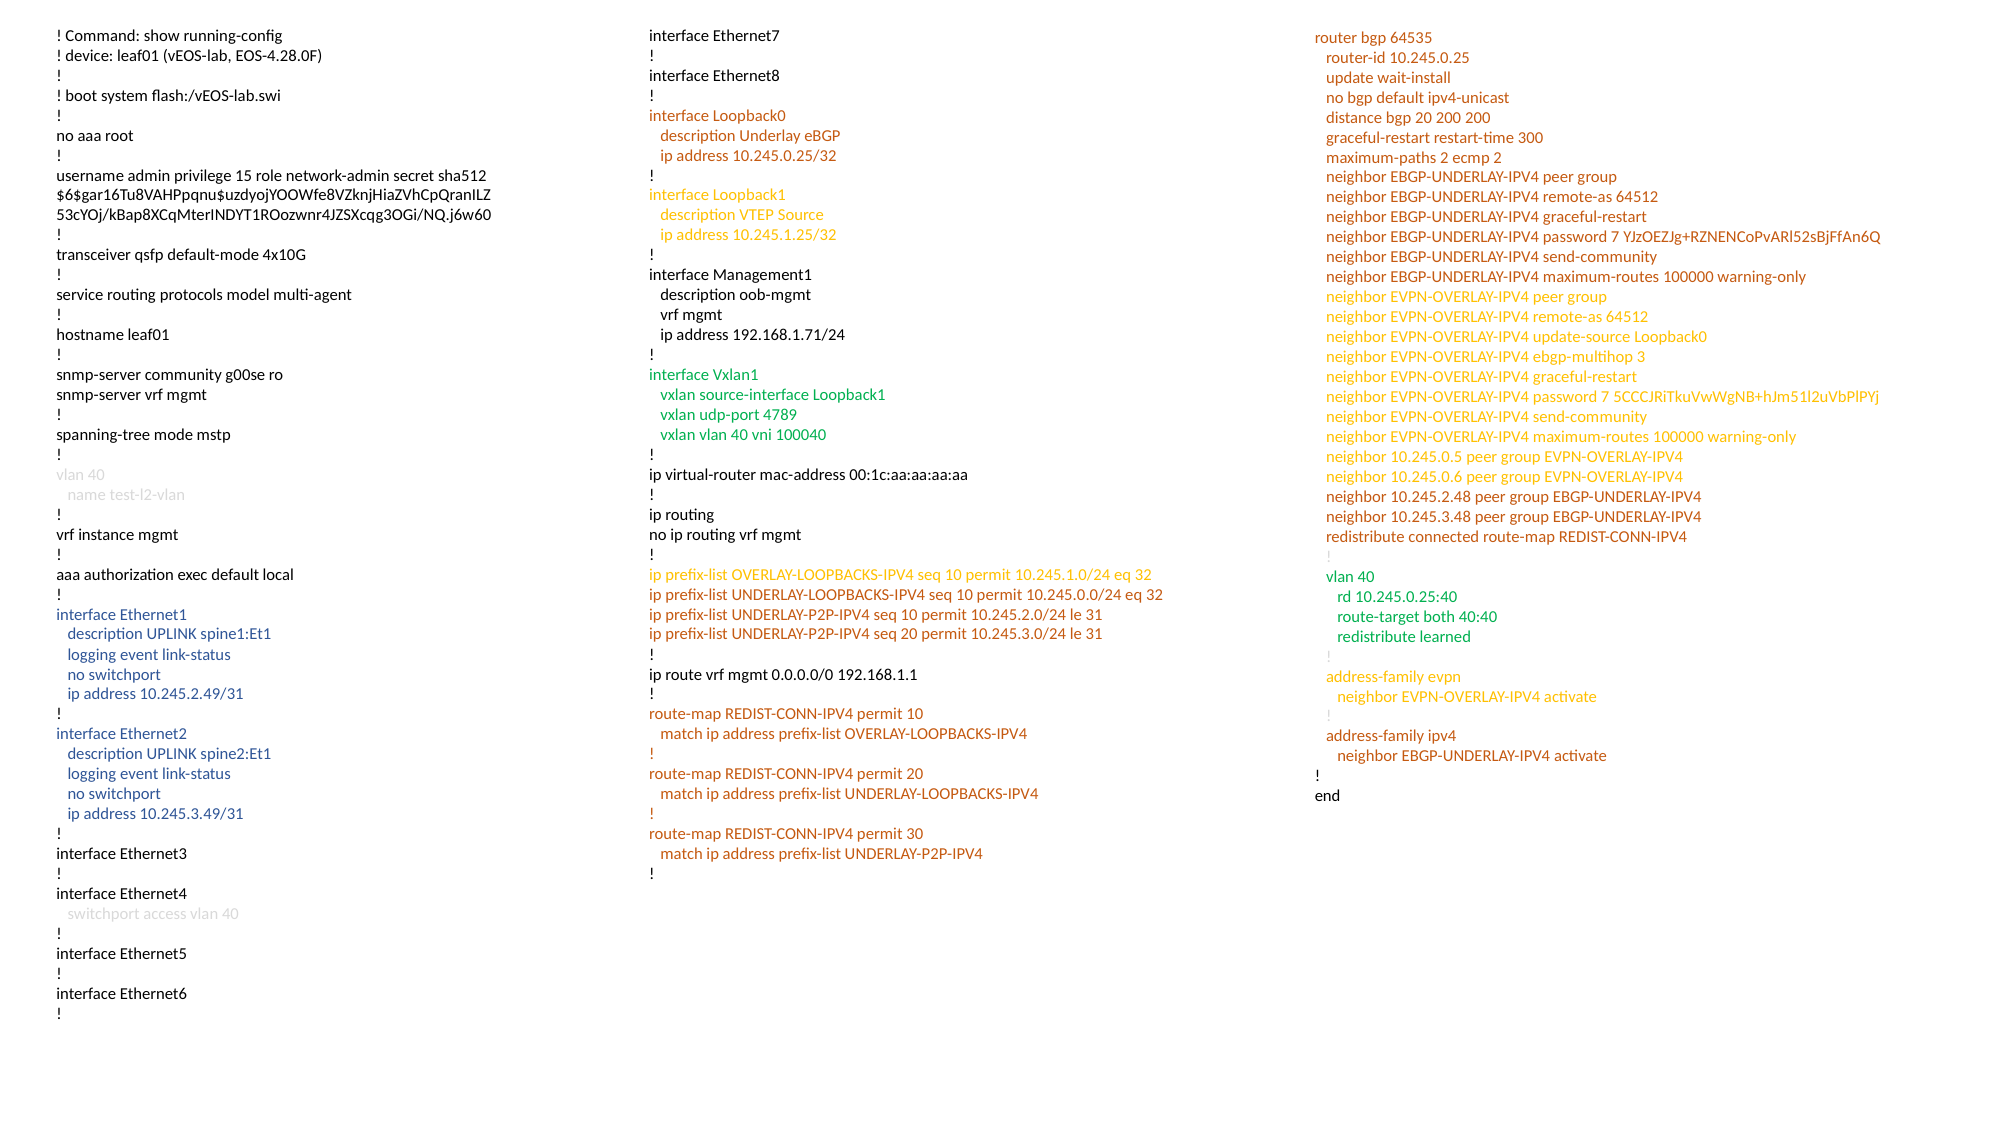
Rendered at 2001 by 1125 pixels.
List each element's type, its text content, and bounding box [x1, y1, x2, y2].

text_box router bgp 64535 router-id 10.245.0.25 update wait-install no bgp default ipv4-unicast distance bgp 20 200 200 graceful-restart restart-time 300 maximum-paths 2 ecmp 2 neighbor EBGP-UNDERLAY-IPV4 peer group neighbor EBGP-UNDERLAY-IPV4 remote-as 64512 neighbor EBGP-UNDERLAY-IPV4 graceful-restart neighbor EBGP-UNDERLAY-IPV4 password 7 YJzOEZJg+RZNENCoPvARl52sBjFfAn6Q neighbor EBGP-UNDERLAY-IPV4 send-community neighbor EBGP-UNDERLAY-IPV4 maximum-routes 100000 warning-only neighbor EVPN-OVERLAY-IPV4 peer group neighbor EVPN-OVERLAY-IPV4 remote-as 64512 neighbor EVPN-OVERLAY-IPV4 update-source Loopback0 neighbor EVPN-OVERLAY-IPV4 ebgp-multihop 3 neighbor EVPN-OVERLAY-IPV4 graceful-restart neighbor EVPN-OVERLAY-IPV4 password 7 5CCCJRiTkuVwWgNB+hJm51l2uVbPlPYj neighbor EVPN-OVERLAY-IPV4 send-community neighbor EVPN-OVERLAY-IPV4 maximum-routes 100000 warning-only neighbor 10.245.0.5 peer group EVPN-OVERLAY-IPV4 neighbor 10.245.0.6 peer group EVPN-OVERLAY-IPV4 neighbor 10.245.2.48 peer group EBGP-UNDERLAY-IPV4 neighbor 10.245.3.48 peer group EBGP-UNDERLAY-IPV4 redistribute connected route-map REDIST-CONN-IPV4 ! vlan 40 rd 10.245.0.25:40 route-target both 40:40 redistribute learned ! address-family evpn neighbor EVPN-OVERLAY-IPV4 activate ! address-family ipv4 neighbor EBGP-UNDERLAY-IPV4 activate ! end [1299, 19, 1959, 813]
text_box interface Ethernet7 ! interface Ethernet8 ! interface Loopback0 description Underlay eBGP ip address 10.245.0.25/32 ! interface Loopback1 description VTEP Source ip address 10.245.1.25/32 ! interface Management1 description oob-mgmt vrf mgmt ip address 192.168.1.71/24 ! interface Vxlan1 vxlan source-interface Loopback1 vxlan udp-port 4789 vxlan vlan 40 vni 100040 ! ip virtual-router mac-address 00:1c:aa:aa:aa:aa ! ip routing no ip routing vrf mgmt ! ip prefix-list OVERLAY-LOOPBACKS-IPV4 seq 10 permit 10.245.1.0/24 eq 32 ip prefix-list UNDERLAY-LOOPBACKS-IPV4 seq 10 permit 10.245.0.0/24 eq 32 ip prefix-list UNDERLAY-P2P-IPV4 seq 10 permit 10.245.2.0/24 le 31 ip prefix-list UNDERLAY-P2P-IPV4 seq 20 permit 10.245.3.0/24 le 31 ! ip route vrf mgmt 0.0.0.0/0 192.168.1.1 ! route-map REDIST-CONN-IPV4 permit 10 match ip address prefix-list OVERLAY-LOOPBACKS-IPV4 ! route-map REDIST-CONN-IPV4 permit 20 match ip address prefix-list UNDERLAY-LOOPBACKS-IPV4 ! route-map REDIST-CONN-IPV4 permit 30 match ip address prefix-list UNDERLAY-P2P-IPV4 ! [634, 17, 1281, 891]
text_box ! Command: show running-config ! device: leaf01 (vEOS-lab, EOS-4.28.0F) ! ! boot system flash:/vEOS-lab.swi ! no aaa root ! username admin privilege 15 role network-admin secret sha512 $6$gar16Tu8VAHPpqnu$uzdyojYOOWfe8VZknjHiaZVhCpQranILZ53cYOj/kBap8XCqMterINDYT1ROozwnr4JZSXcqg3OGi/NQ.j6w60 ! transceiver qsfp default-mode 4x10G ! service routing protocols model multi-agent ! hostname leaf01 ! snmp-server community g00se ro snmp-server vrf mgmt ! spanning-tree mode mstp ! vlan 40 name test-l2-vlan ! vrf instance mgmt ! aaa authorization exec default local ! interface Ethernet1 description UPLINK spine1:Et1 logging event link-status no switchport ip address 10.245.2.49/31 ! interface Ethernet2 description UPLINK spine2:Et1 logging event link-status no switchport ip address 10.245.3.49/31 ! interface Ethernet3 ! interface Ethernet4 switchport access vlan 40 ! interface Ethernet5 ! interface Ethernet6 ! [41, 17, 507, 1050]
